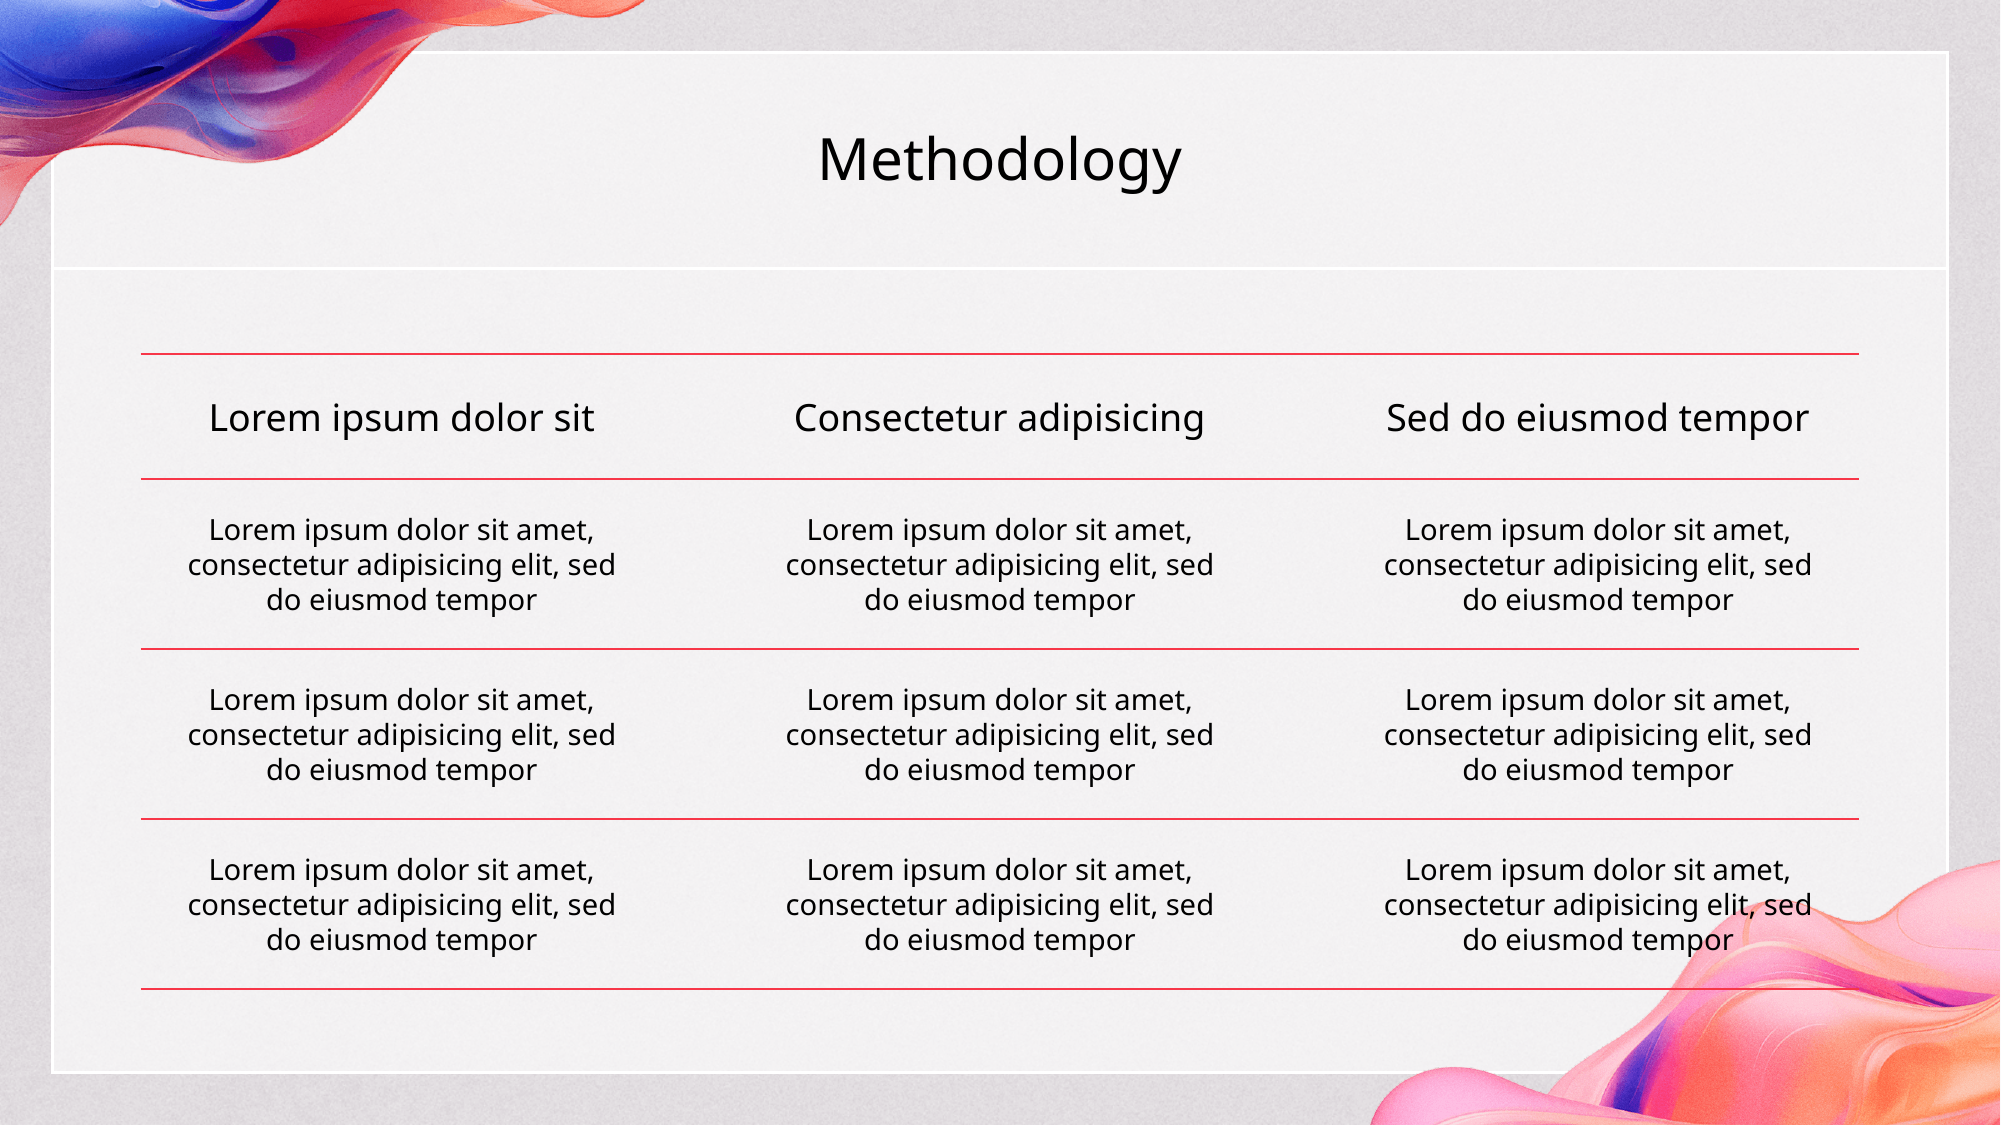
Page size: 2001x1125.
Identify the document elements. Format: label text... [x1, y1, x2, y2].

text_box Methodology [329, 114, 1671, 200]
text_box Lorem ipsum dolor sit amet, consectetur adipisicing elit, sed do eiusmod tempor [767, 673, 1233, 794]
text_box Lorem ipsum dolor sit amet, consectetur adipisicing elit, sed do eiusmod tempor [169, 844, 635, 964]
text_box Sed do eiusmod tempor [1365, 386, 1831, 447]
text_box Lorem ipsum dolor sit amet, consectetur adipisicing elit, sed do eiusmod tempor [1365, 673, 1831, 794]
picture [0, 0, 2001, 1125]
text_box Lorem ipsum dolor sit amet, consectetur adipisicing elit, sed do eiusmod tempor [169, 673, 635, 794]
text_box Lorem ipsum dolor sit amet, consectetur adipisicing elit, sed do eiusmod tempor [1365, 844, 1831, 964]
text_box Lorem ipsum dolor sit amet, consectetur adipisicing elit, sed do eiusmod tempor [767, 503, 1233, 624]
text_box Lorem ipsum dolor sit amet, consectetur adipisicing elit, sed do eiusmod tempor [767, 844, 1233, 964]
text_box Consectetur adipisicing [767, 386, 1233, 447]
text_box Lorem ipsum dolor sit amet, consectetur adipisicing elit, sed do eiusmod tempor [169, 503, 635, 624]
text_box Lorem ipsum dolor sit [169, 386, 635, 447]
text_box Lorem ipsum dolor sit amet, consectetur adipisicing elit, sed do eiusmod tempor [1365, 503, 1831, 624]
